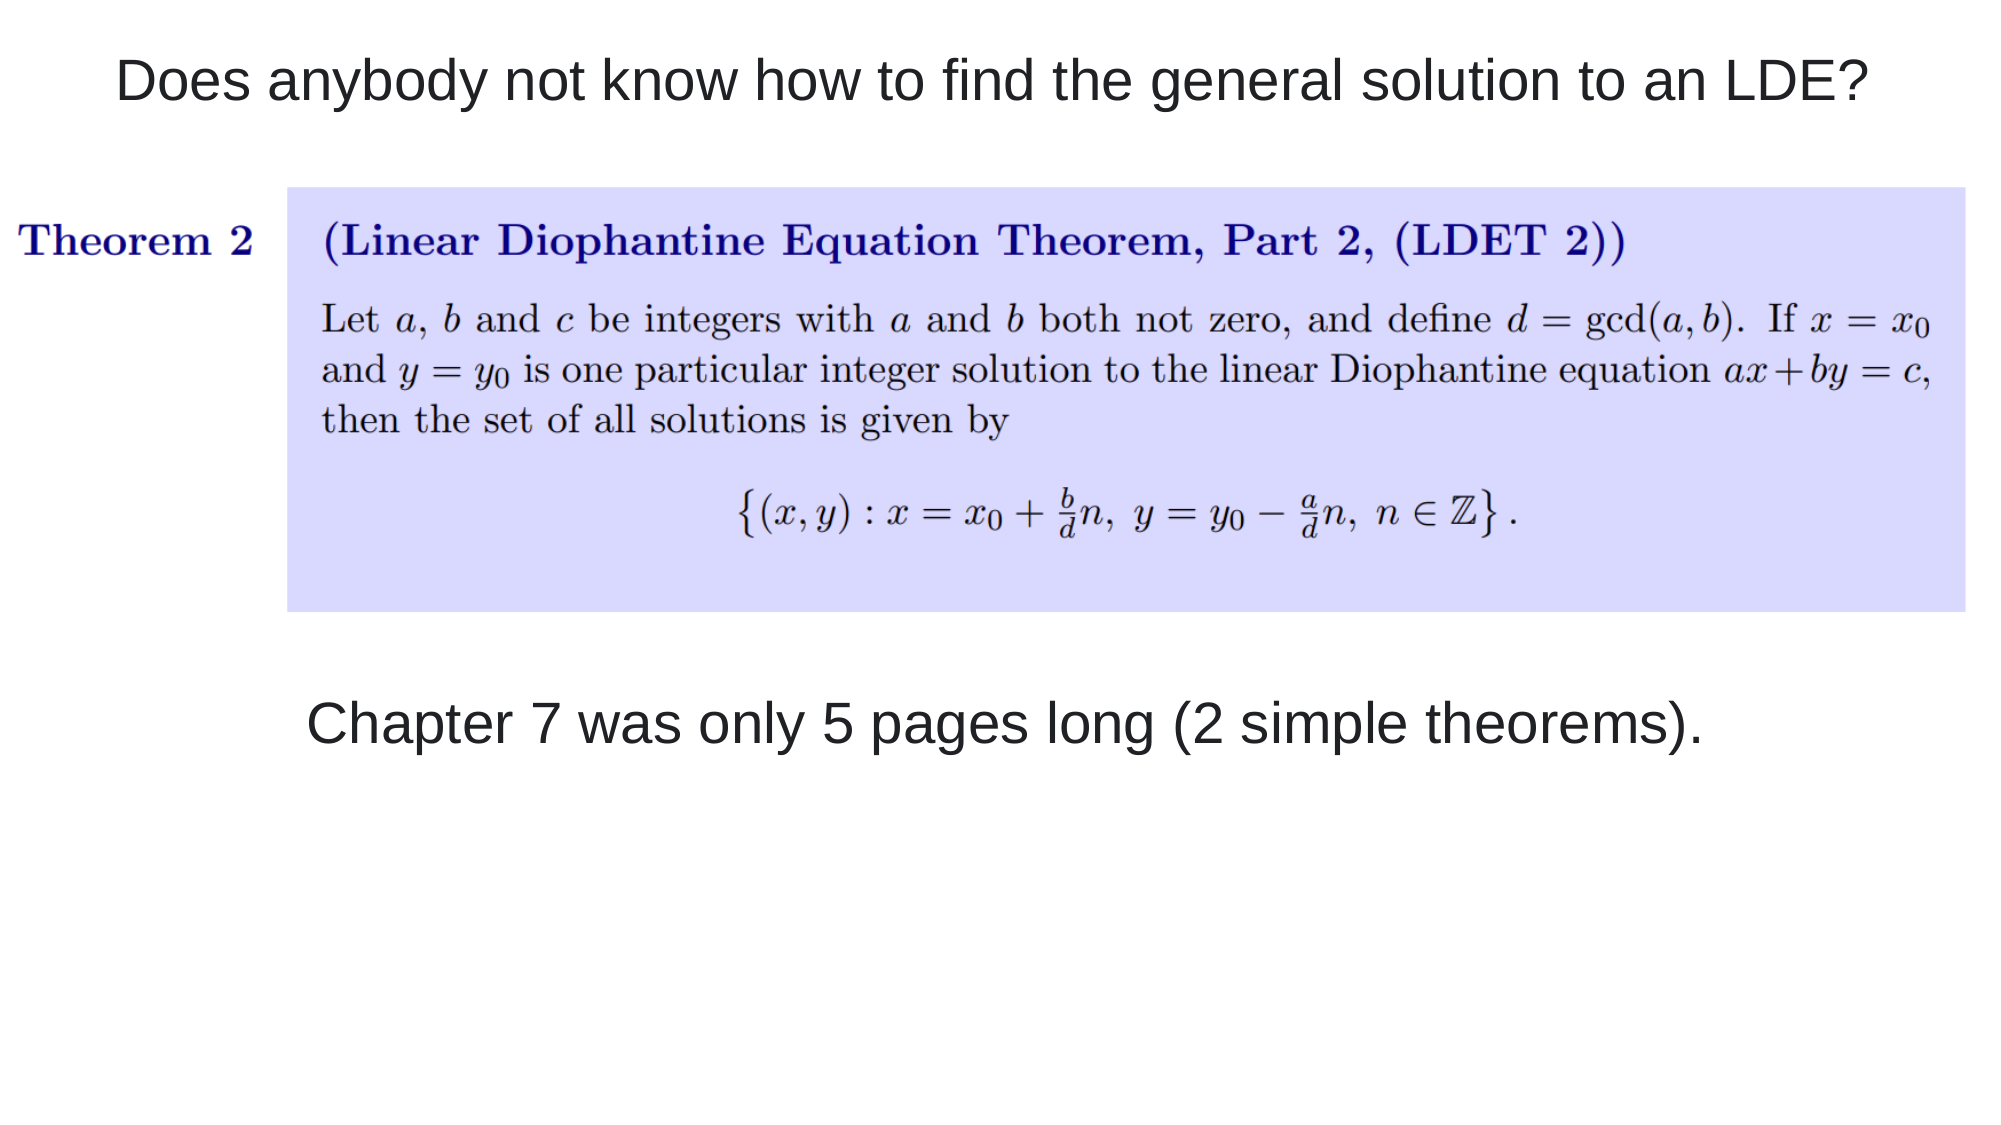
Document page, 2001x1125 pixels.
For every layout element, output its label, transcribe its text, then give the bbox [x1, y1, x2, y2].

picture [0, 169, 2000, 644]
text_box Chapter 7 was only 5 pages long (2 simple theorems). [291, 644, 2000, 763]
text_box Does anybody not know how to find the general solution to an LDE? [100, 0, 2000, 120]
